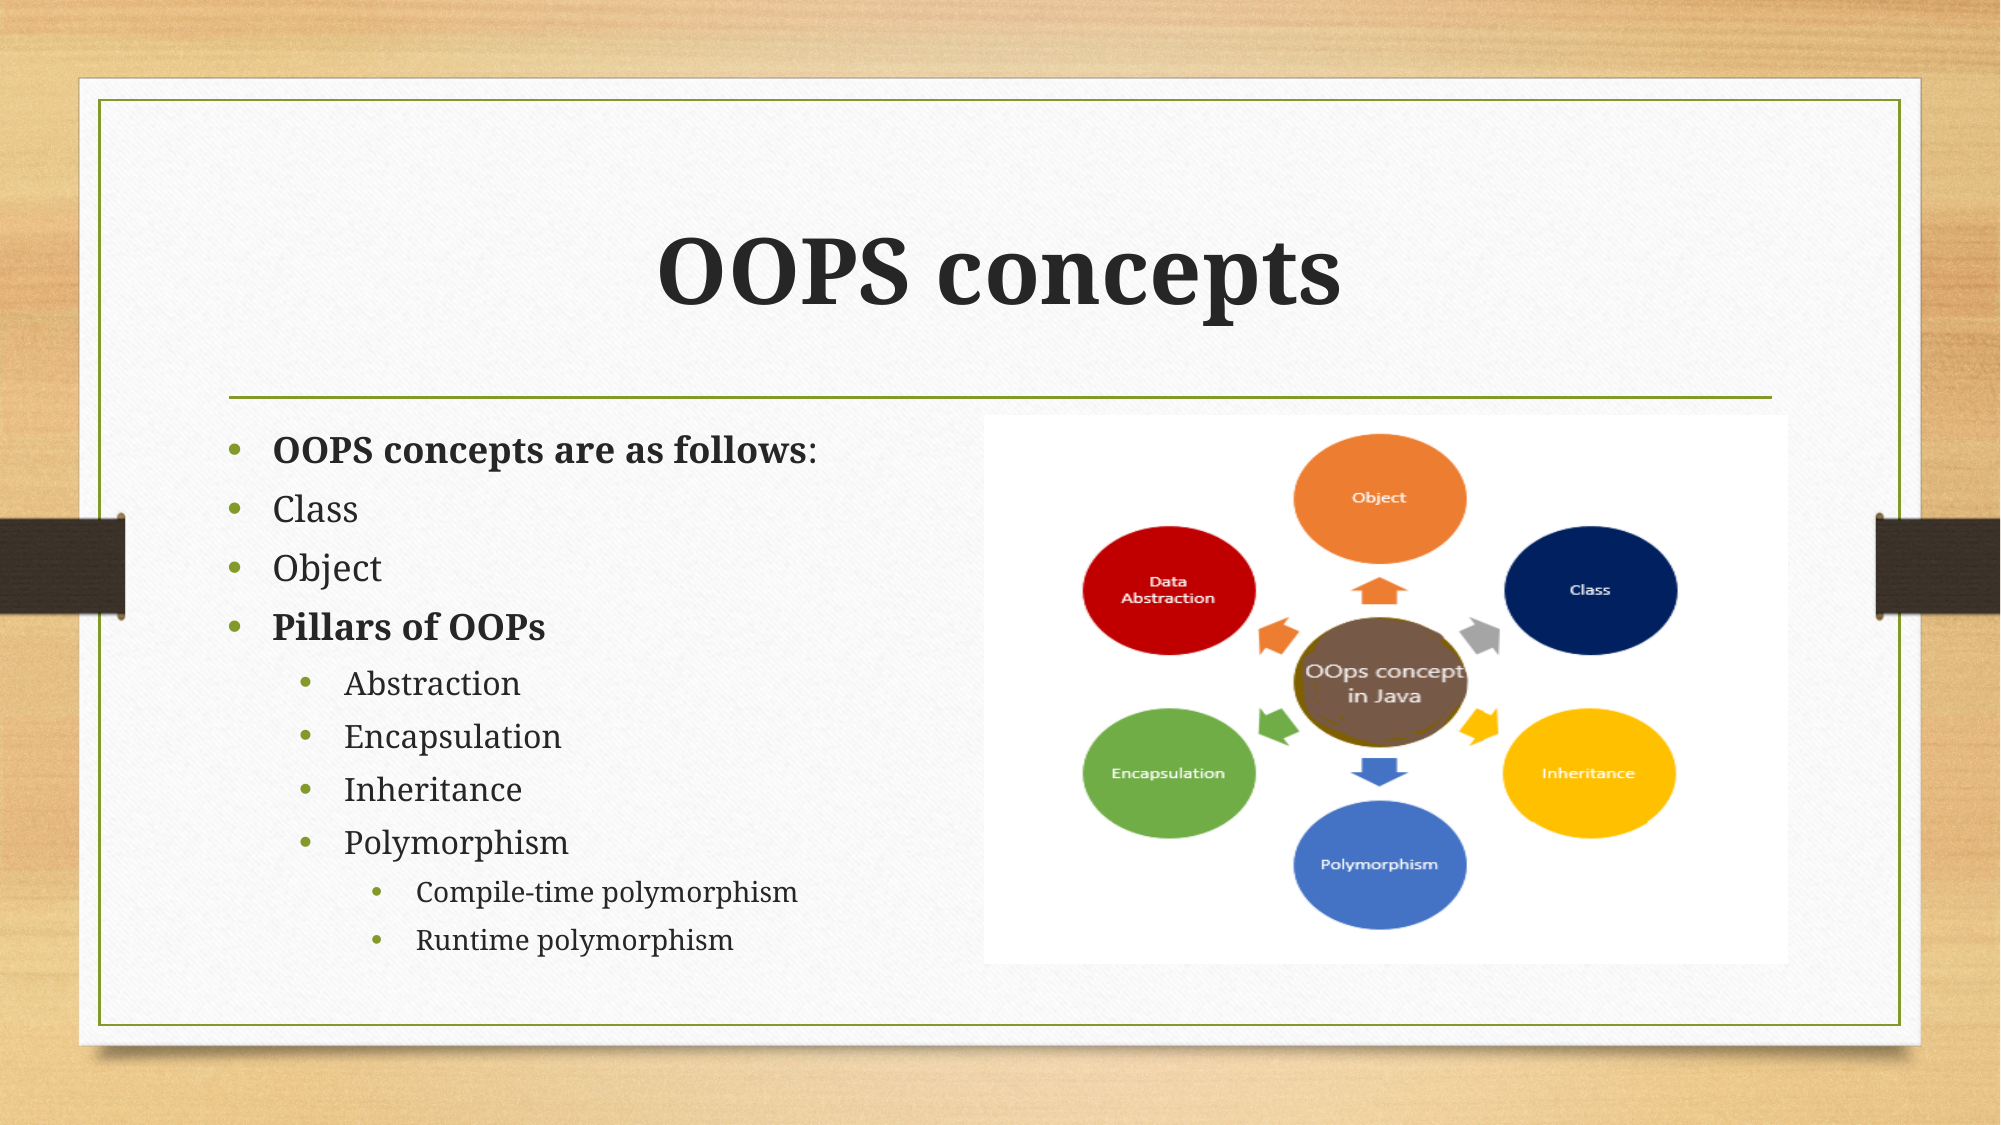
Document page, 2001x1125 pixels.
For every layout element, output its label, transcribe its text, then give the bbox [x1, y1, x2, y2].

title OOPS concepts [212, 161, 1788, 375]
list OOPS concepts are as follows: Class Object Pillars of OOPs Abstraction Encapsulation Inheritance Polymorphism Compile-time polymorphism Runtime polymorphism [212, 419, 984, 964]
picture [0, 0, 2001, 1125]
